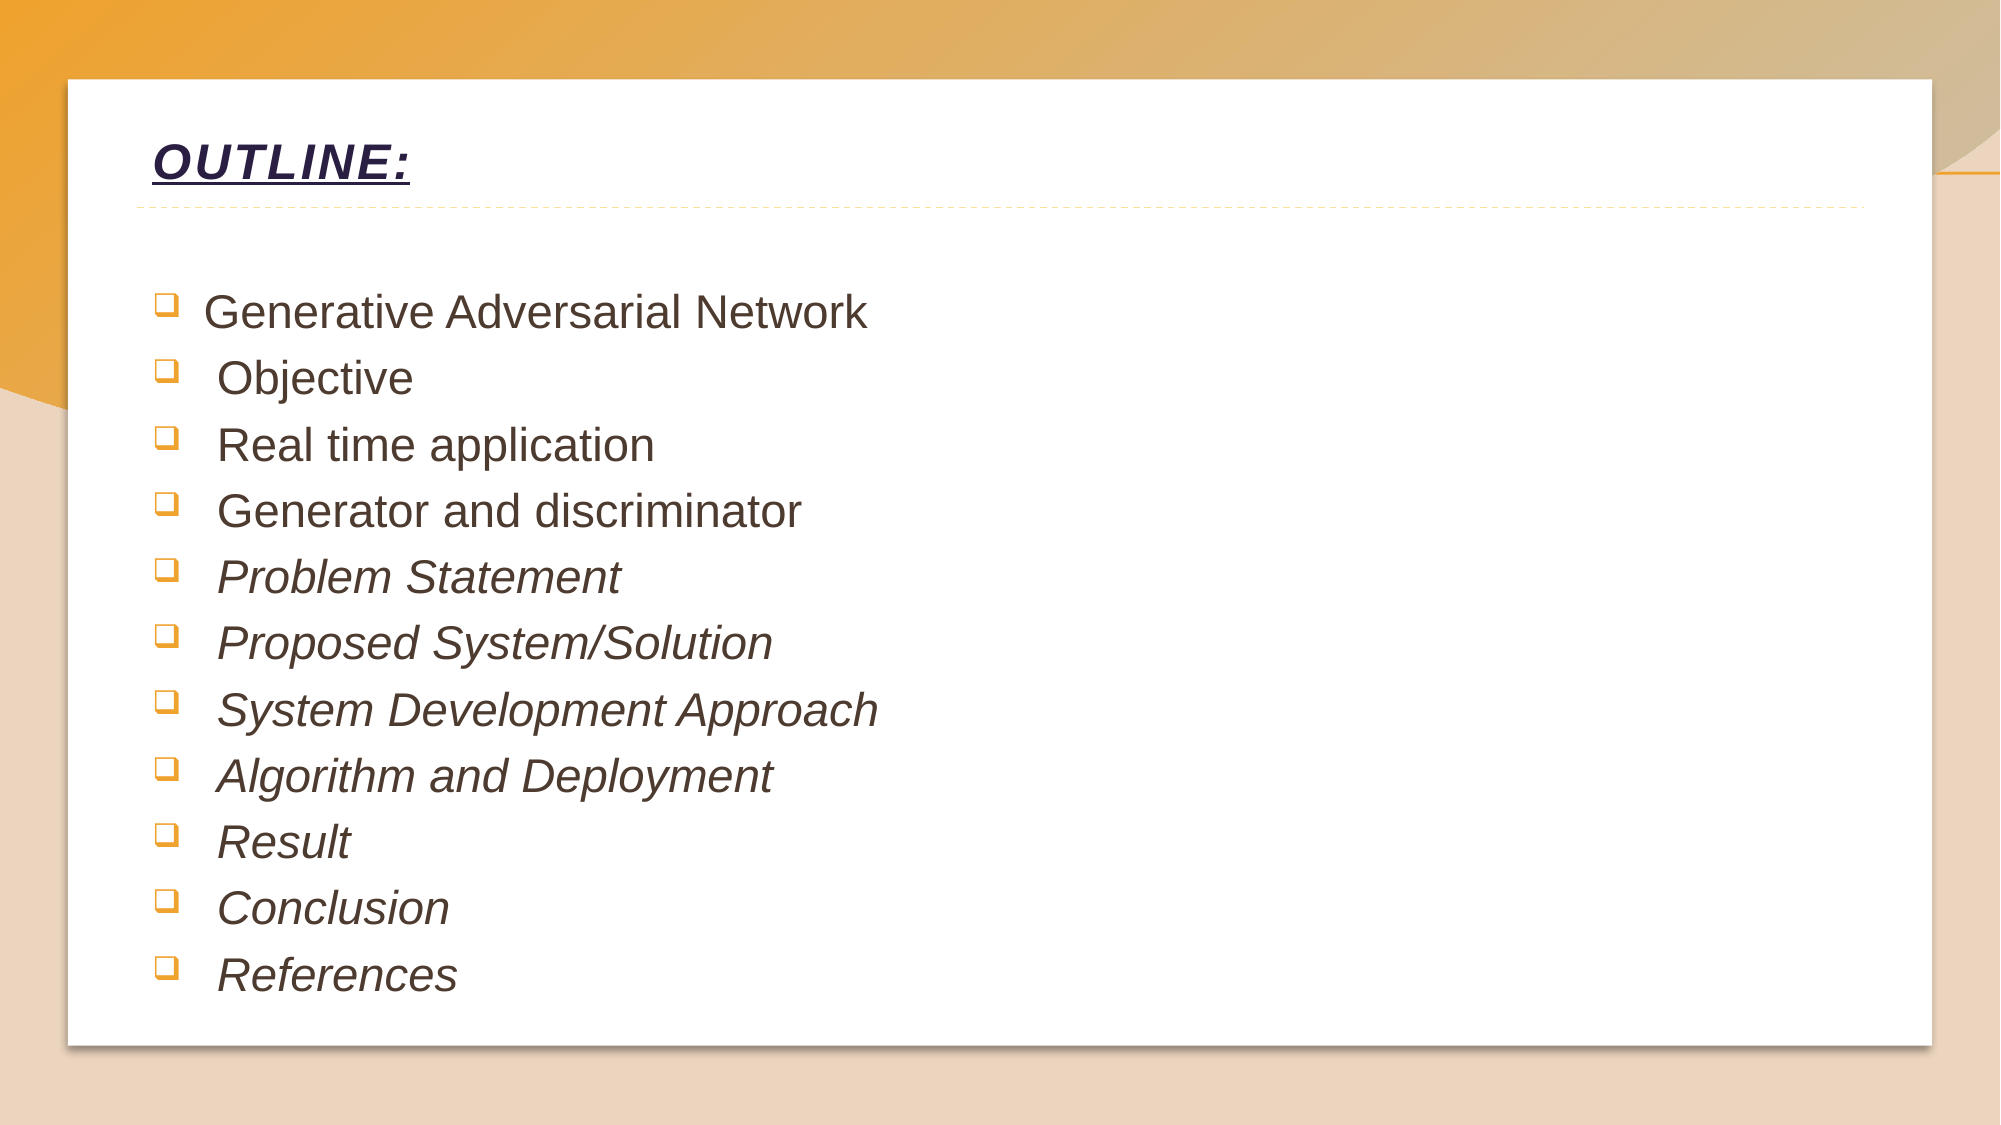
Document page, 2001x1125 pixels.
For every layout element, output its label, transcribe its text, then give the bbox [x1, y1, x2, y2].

list Generative Adversarial Network Objective Real time application Generator and discriminator Problem Statement Proposed System/Solution System Development Approach Algorithm and Deployment Result Conclusion References [137, 207, 1864, 1014]
title OUTLINE: [137, 111, 1863, 207]
